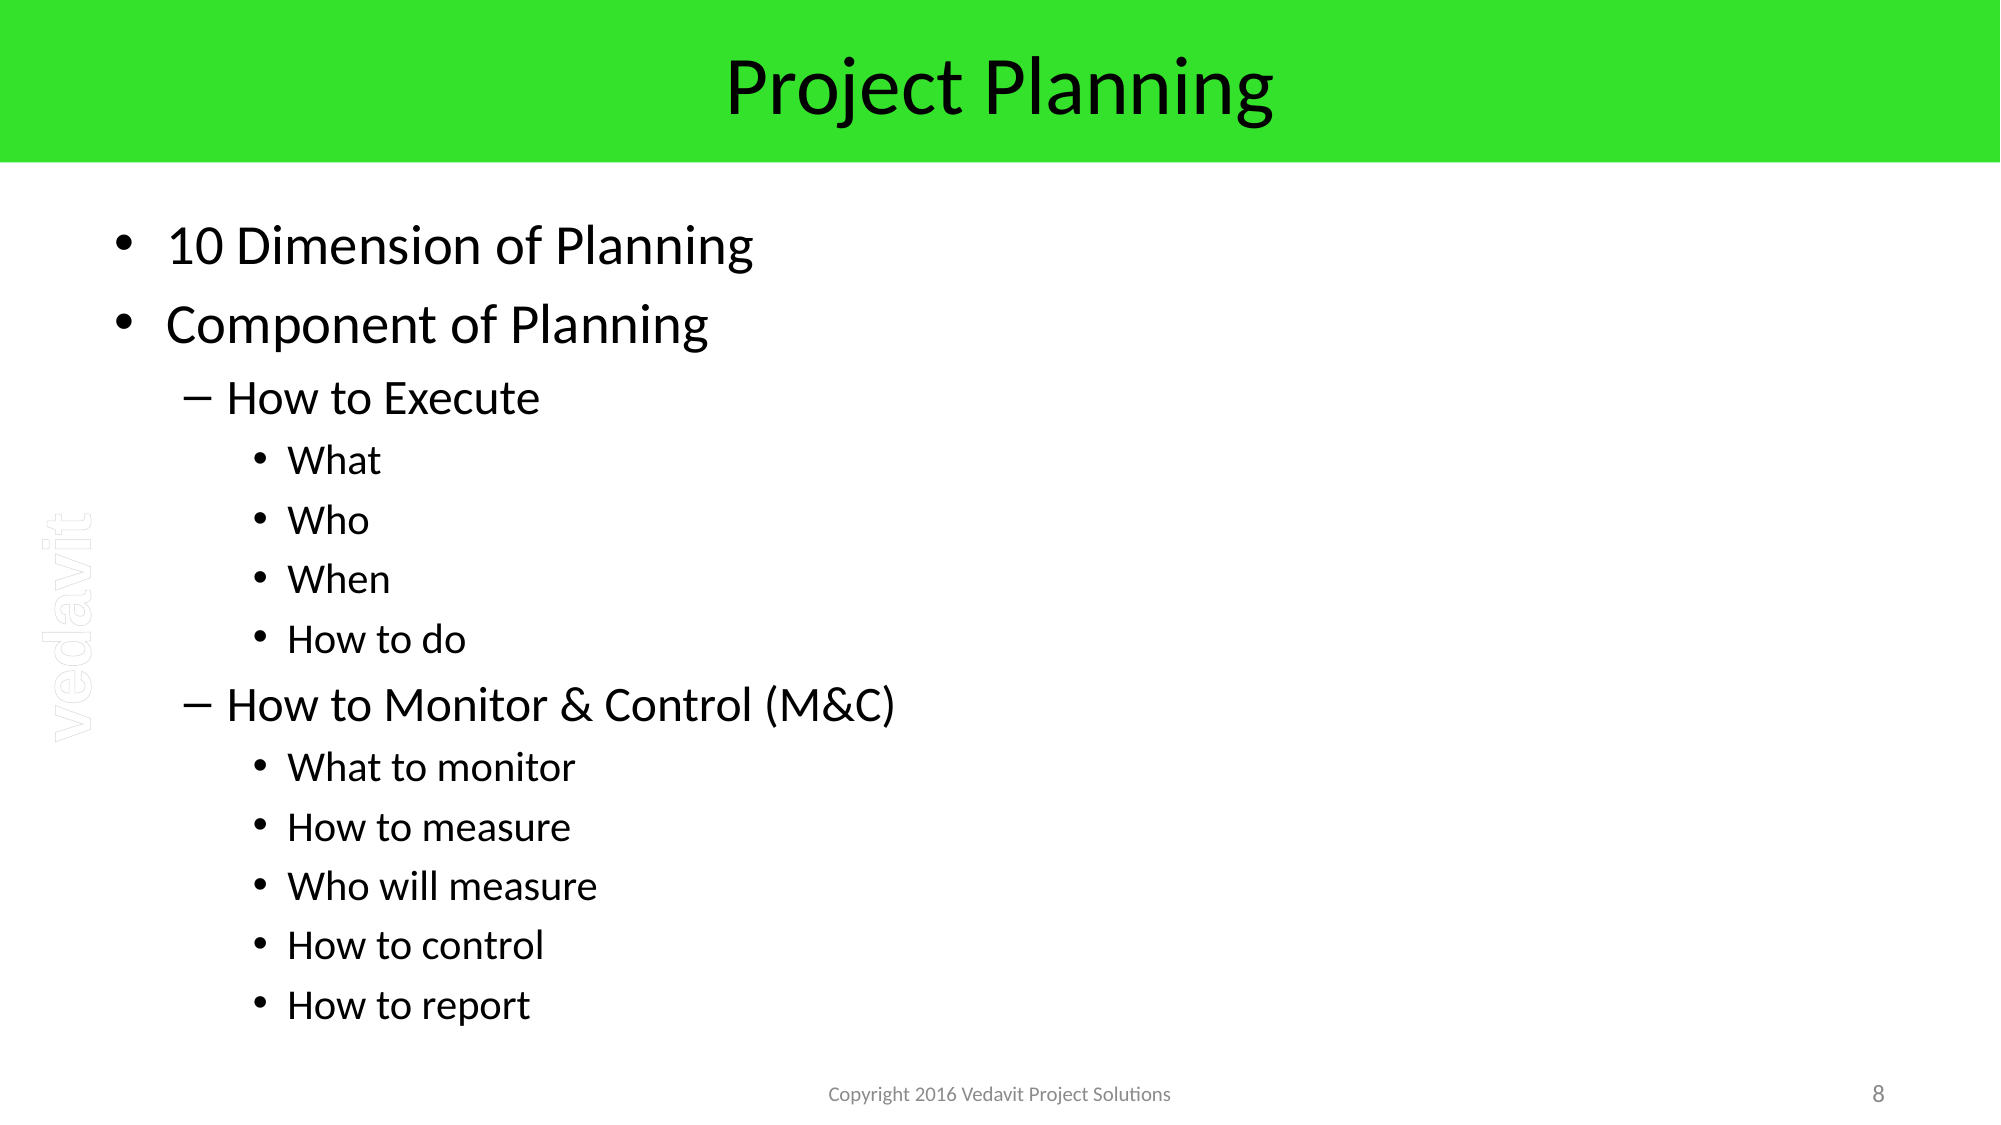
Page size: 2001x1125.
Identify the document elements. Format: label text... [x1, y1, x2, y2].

title Project Planning [0, 0, 2000, 163]
footer Copyright 2016 Vedavit Project Solutions [683, 1062, 1317, 1123]
list 10 Dimension of Planning Component of Planning How to Execute What Who When How to do How to Monitor & Control (M&C) What to monitor How to measure Who will measure How to control How to report [99, 200, 1900, 1038]
slide_number 8 [1433, 1062, 1900, 1123]
